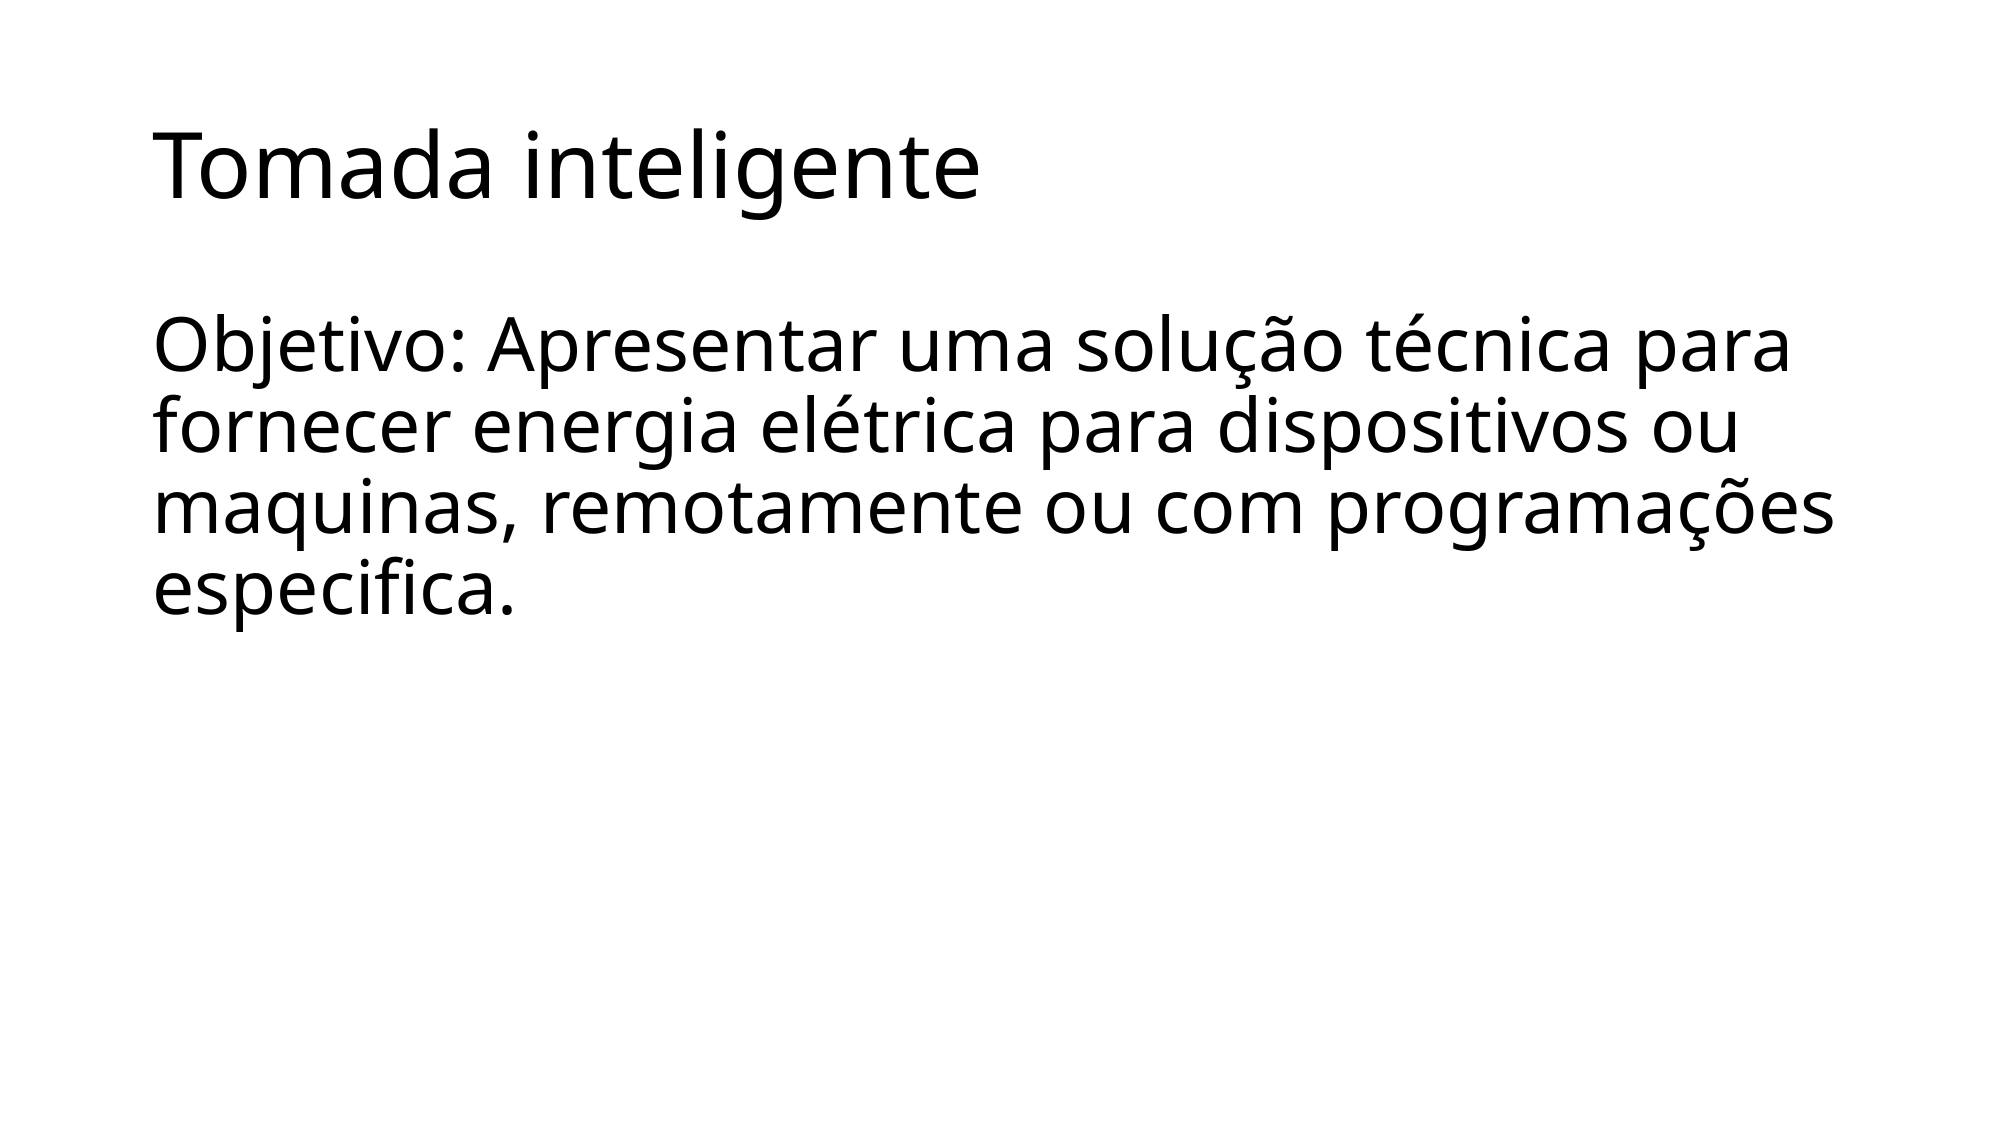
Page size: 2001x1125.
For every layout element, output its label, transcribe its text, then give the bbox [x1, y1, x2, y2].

title Tomada inteligente [137, 59, 1863, 278]
list Objetivo: Apresentar uma solução técnica para fornecer energia elétrica para dispositivos ou maquinas, remotamente ou com programações especifica. [137, 299, 1863, 1014]
